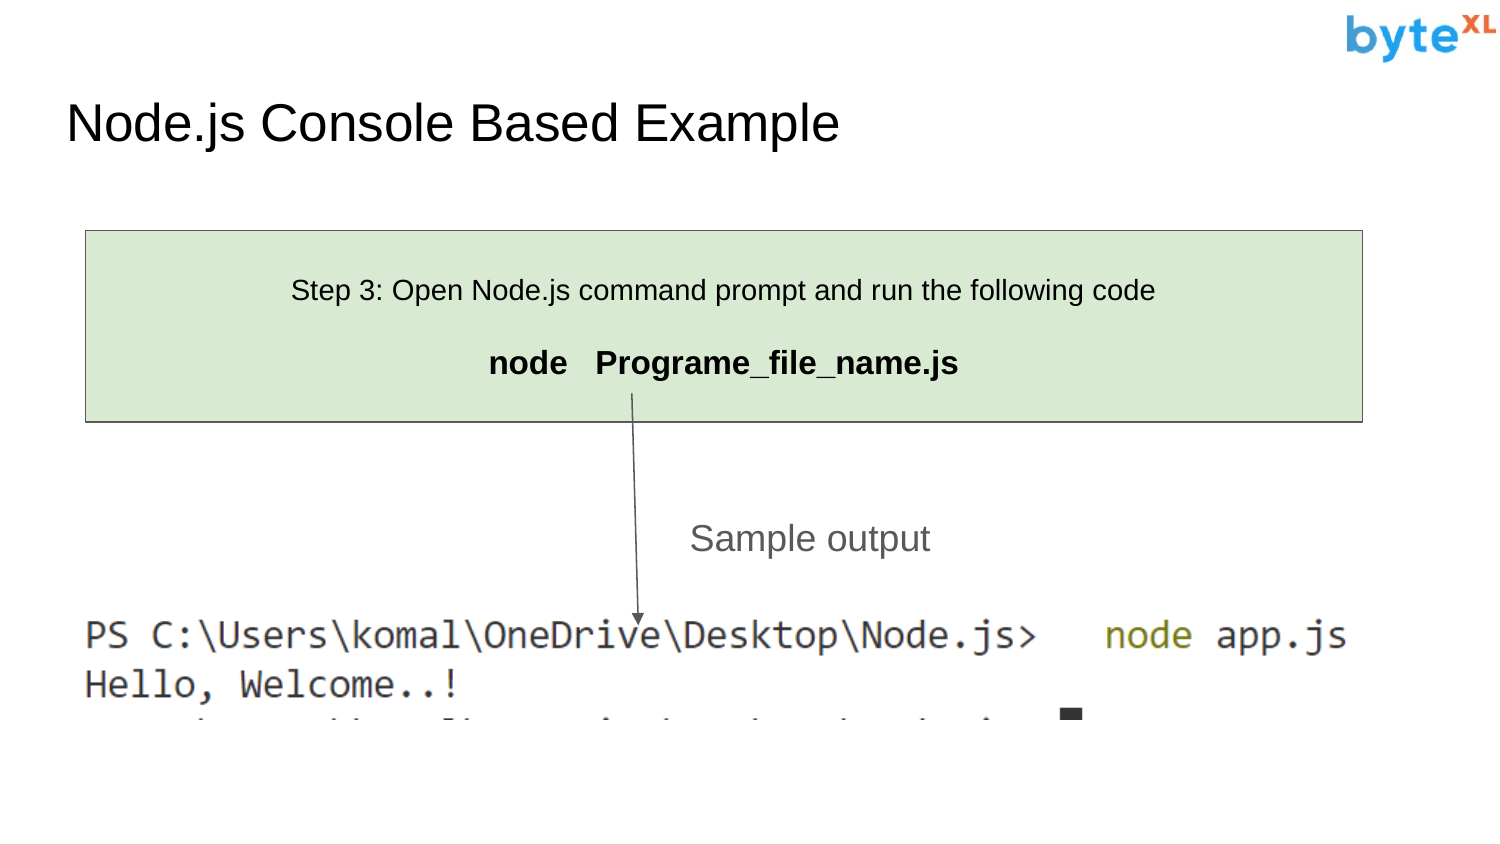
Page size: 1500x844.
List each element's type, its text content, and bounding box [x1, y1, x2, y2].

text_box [631, 393, 639, 626]
picture [50, 611, 1500, 720]
title Node.js Console Based Example [51, 72, 1449, 167]
text_box Step 3: Open Node.js command prompt and run the following code node Programe_file_name.js [85, 230, 1363, 422]
text_box Sample output [674, 499, 1500, 610]
picture [1332, 0, 1500, 65]
